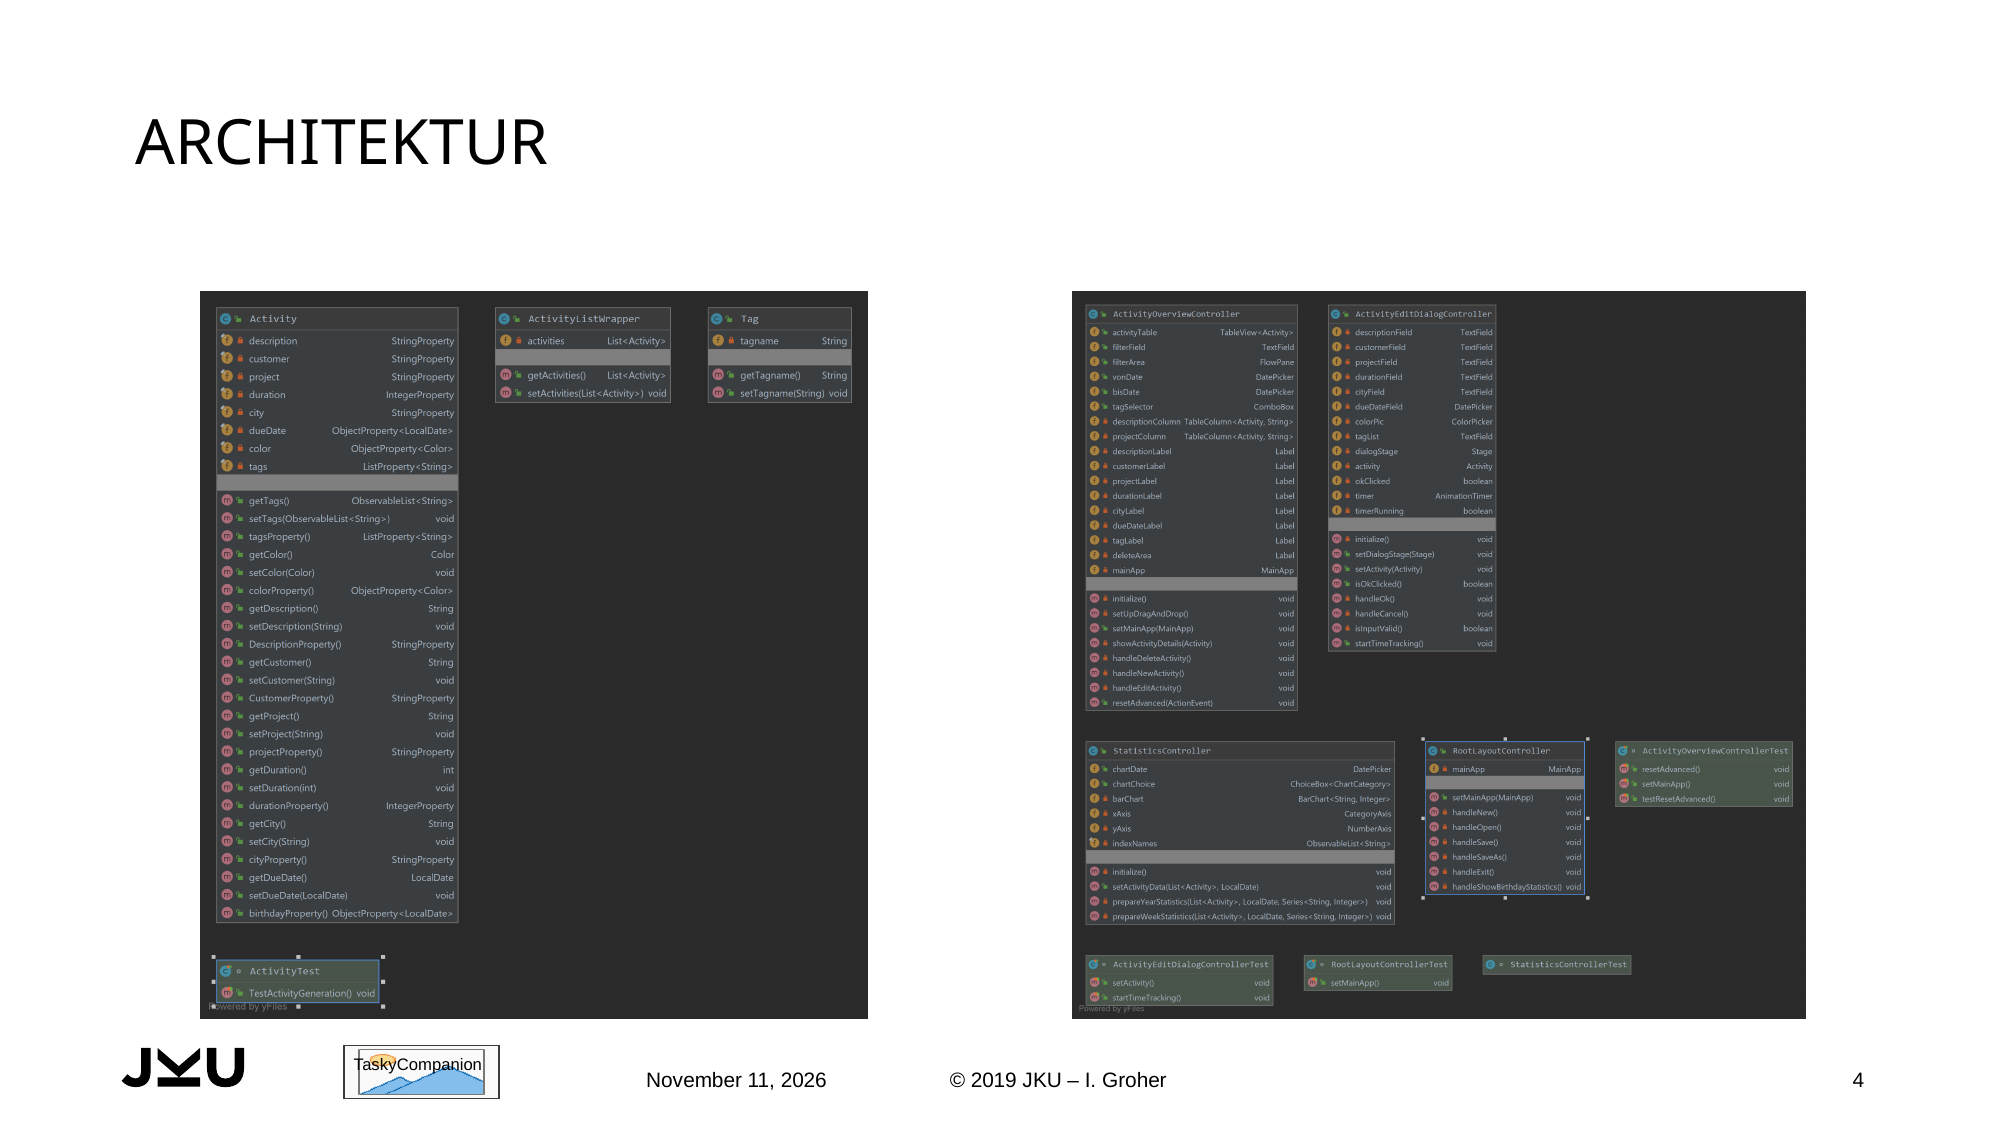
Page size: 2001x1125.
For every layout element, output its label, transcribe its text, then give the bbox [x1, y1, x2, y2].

slide_number 4 [1766, 1049, 1880, 1109]
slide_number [631, 1049, 888, 1109]
title architektur [120, 106, 1857, 261]
picture [338, 1042, 506, 1101]
footer © 2019 JKU – I. Groher [934, 1049, 1610, 1109]
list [1072, 291, 1806, 1019]
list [200, 291, 868, 1019]
